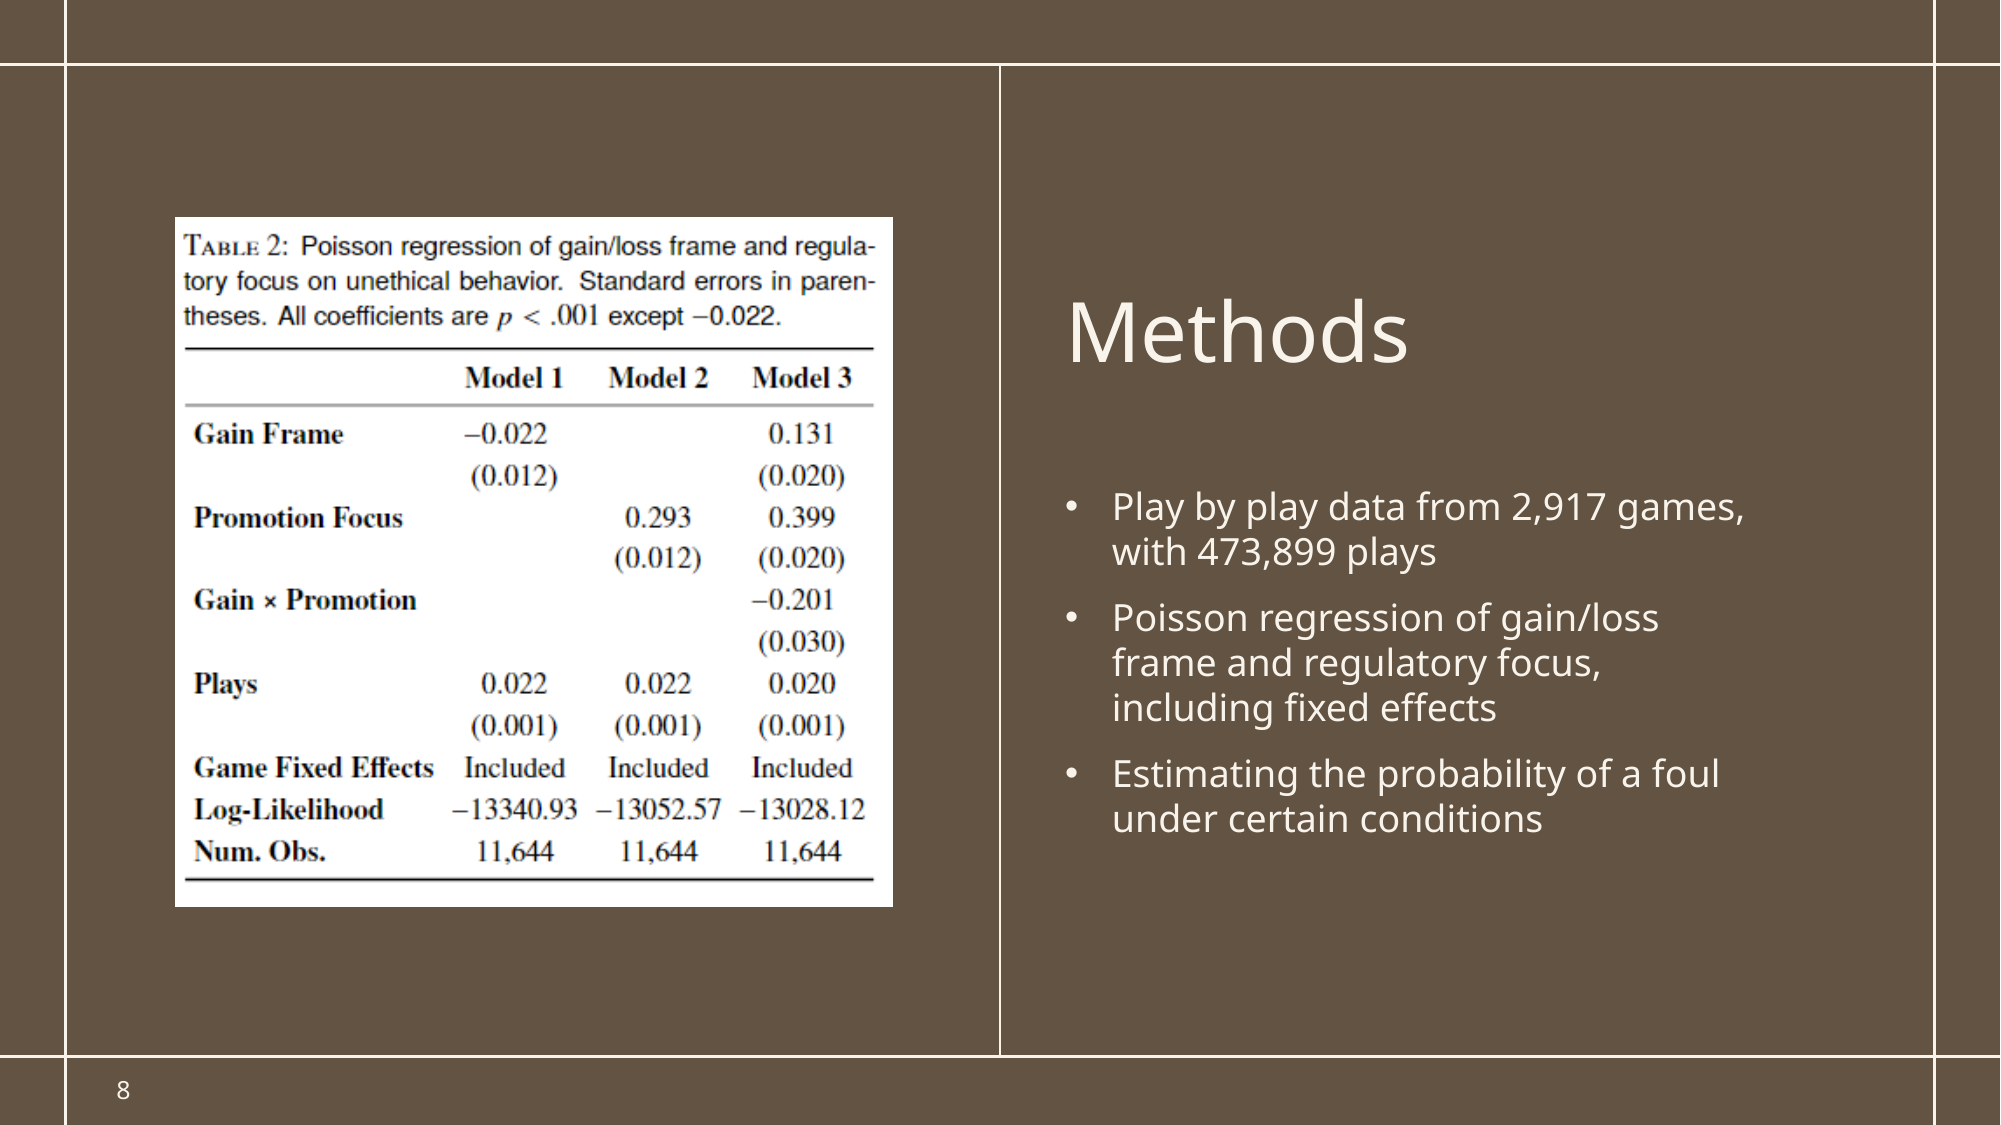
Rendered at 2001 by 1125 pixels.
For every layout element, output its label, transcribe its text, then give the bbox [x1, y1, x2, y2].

picture [175, 217, 893, 908]
title Methods [1050, 201, 1824, 471]
list Play by play data from 2,917 games, with 473,899 plays Poisson regression of gain/loss frame and regulatory focus, including fixed effects Estimating the probability of a foul under certain conditions [1050, 475, 1767, 809]
slide_number 8 [101, 1069, 258, 1115]
